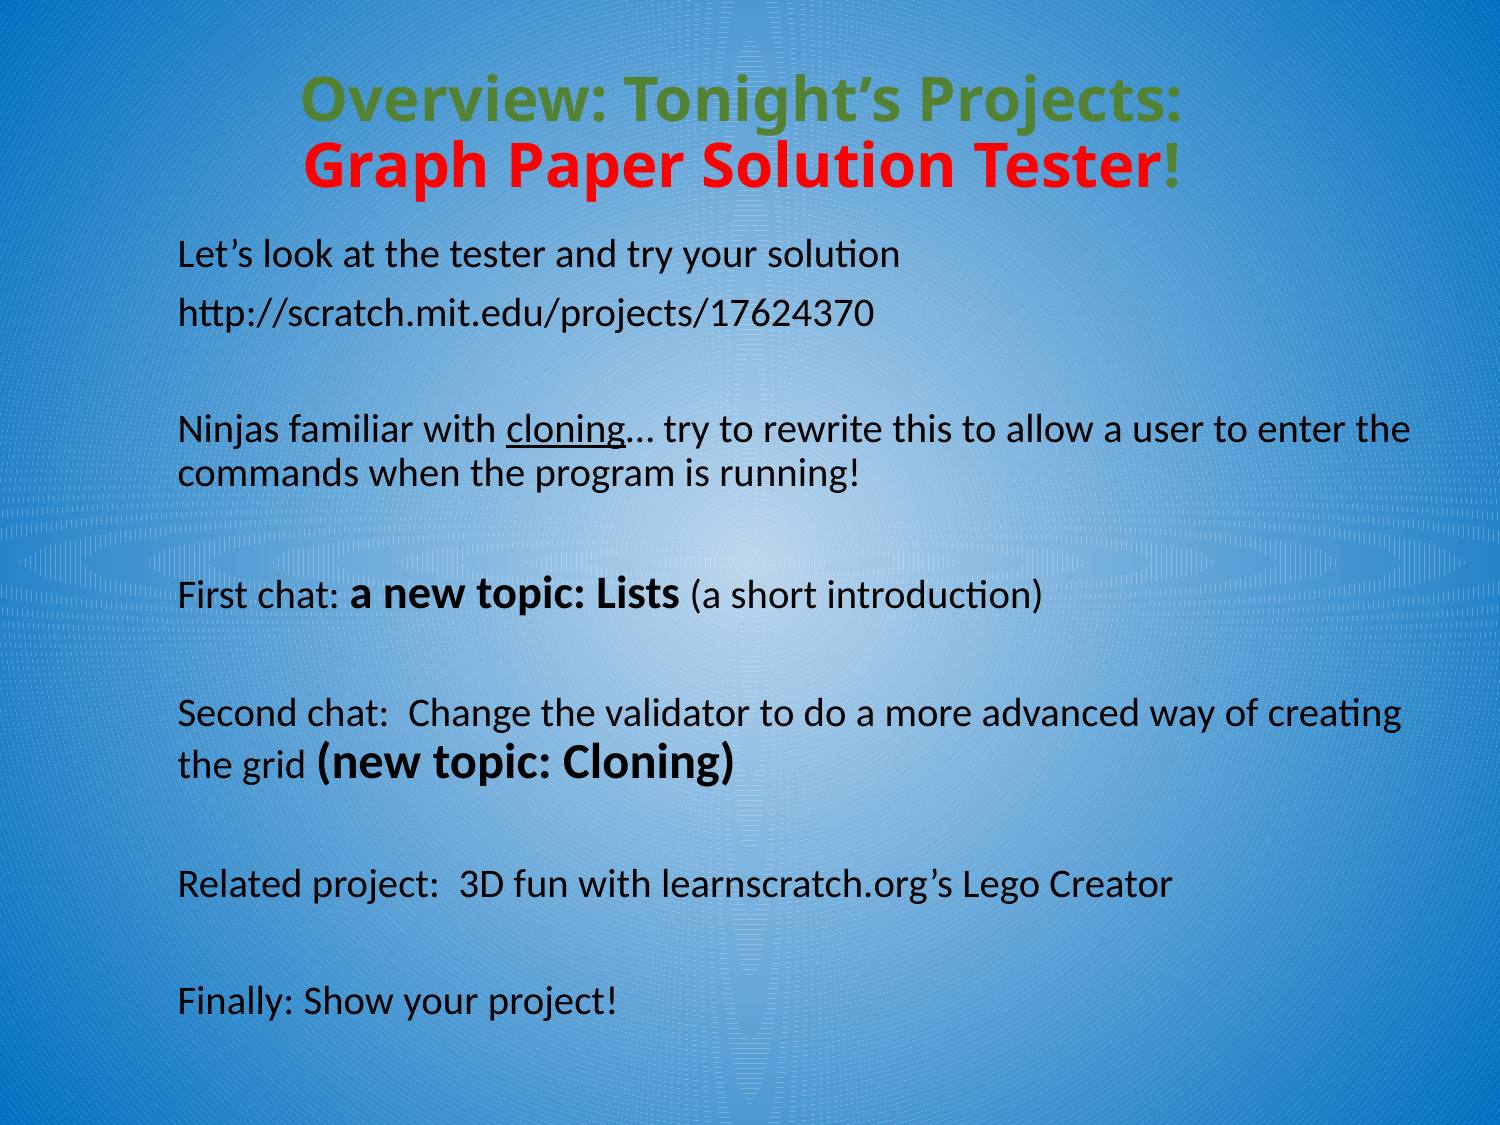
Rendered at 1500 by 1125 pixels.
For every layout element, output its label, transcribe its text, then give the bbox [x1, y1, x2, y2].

title Overview: Tonight’s Projects: Graph Paper Solution Tester! [103, 59, 1397, 278]
list Let’s look at the tester and try your solution http://scratch.mit.edu/projects/17624370 Ninjas familiar with cloning… try to rewrite this to allow a user to enter the commands when the program is running! First chat: a new topic: Lists (a short introduction) Second chat: Change the validator to do a more advanced way of creating the grid (new topic: Cloning) Related project: 3D fun with learnscratch.org’s Lego Creator Finally: Show your project! [162, 224, 1457, 1039]
